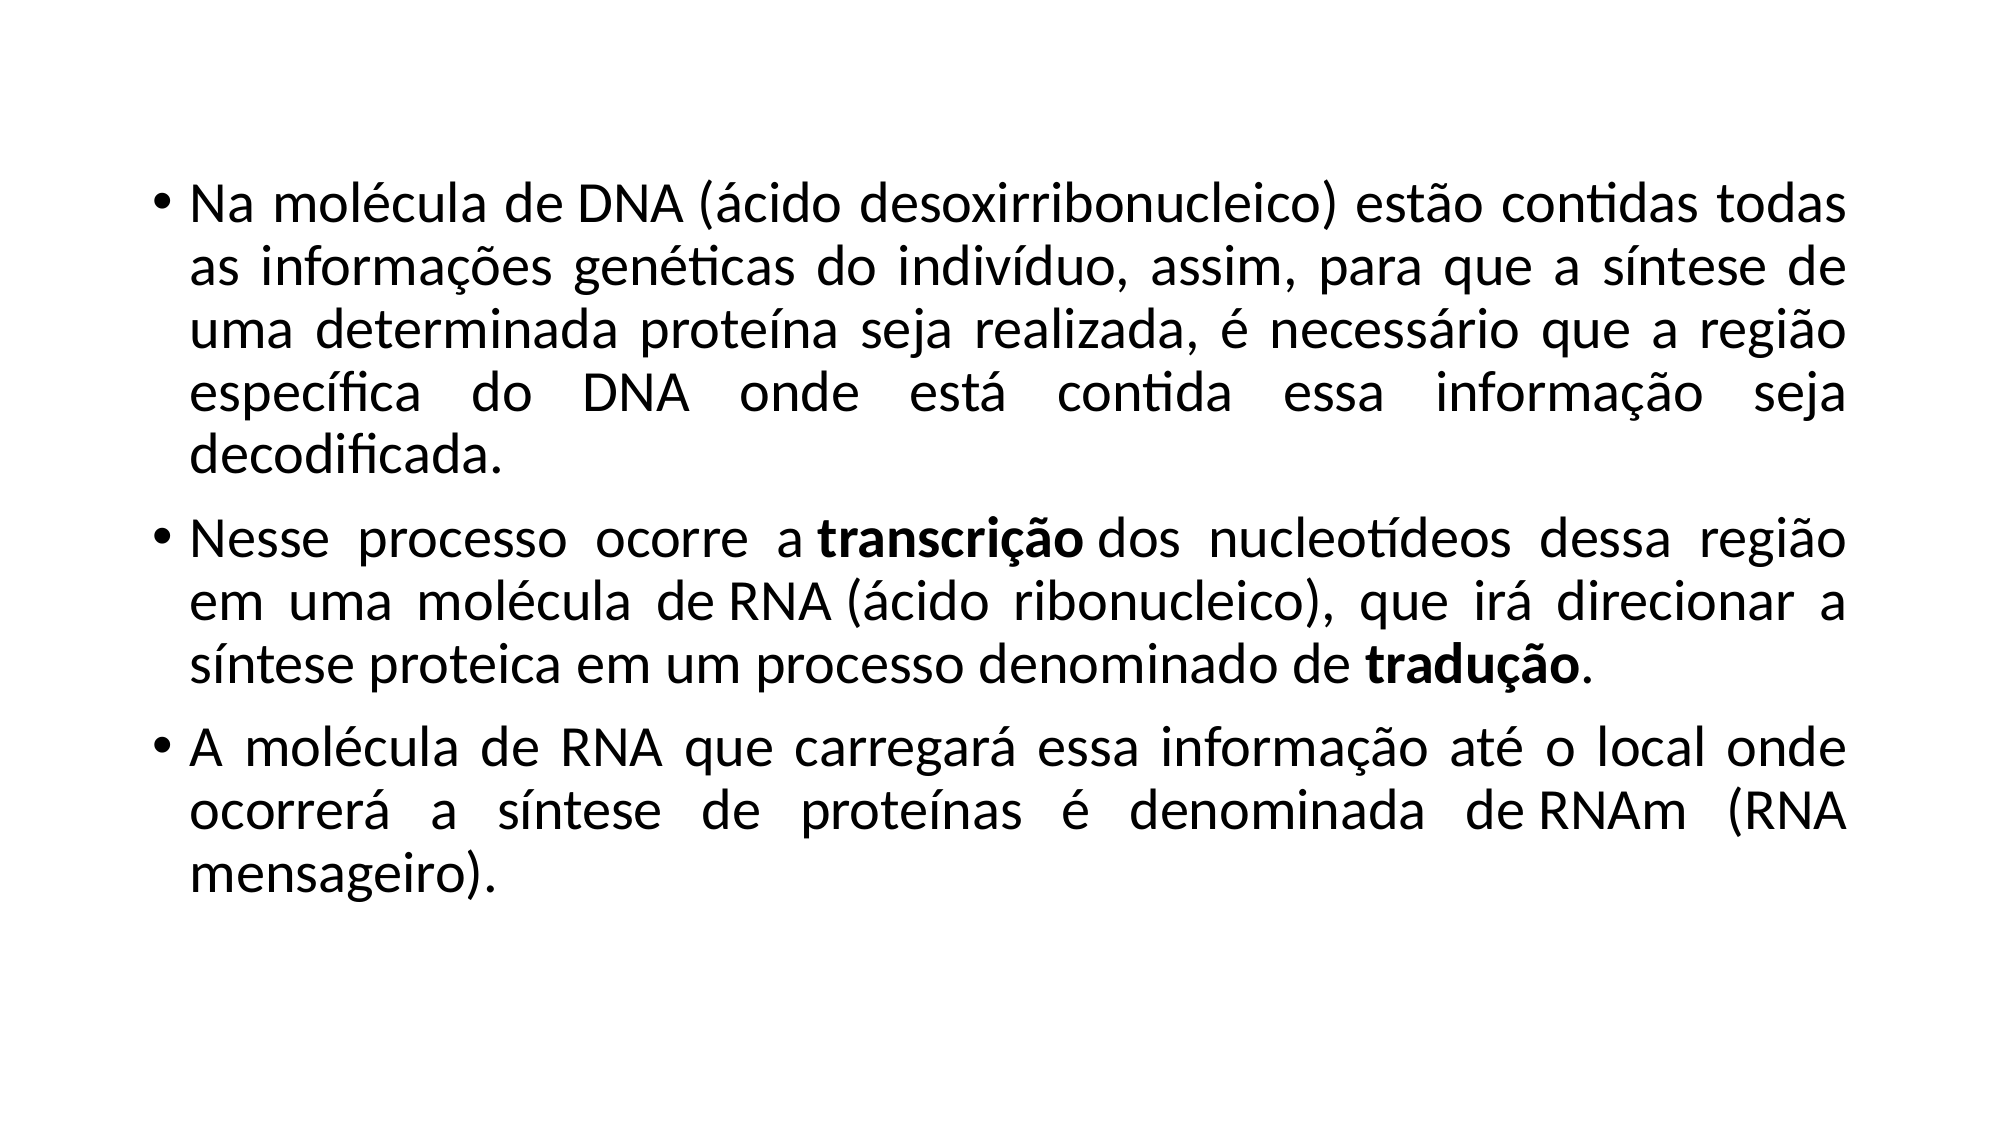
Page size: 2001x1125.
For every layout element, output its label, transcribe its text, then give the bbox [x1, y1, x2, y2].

list Na molécula de DNA (ácido desoxirribonucleico) estão contidas todas as informações genéticas do indivíduo, assim, para que a síntese de uma determinada proteína seja realizada, é necessário que a região específica do DNA onde está contida essa informação seja decodificada. Nesse processo ocorre a transcrição dos nucleotídeos dessa região em uma molécula de RNA (ácido ribonucleico), que irá direcionar a síntese proteica em um processo denominado de tradução. A molécula de RNA que carregará essa informação até o local onde ocorrerá a síntese de proteínas é denominada de RNAm (RNA mensageiro). [137, 164, 1863, 1014]
